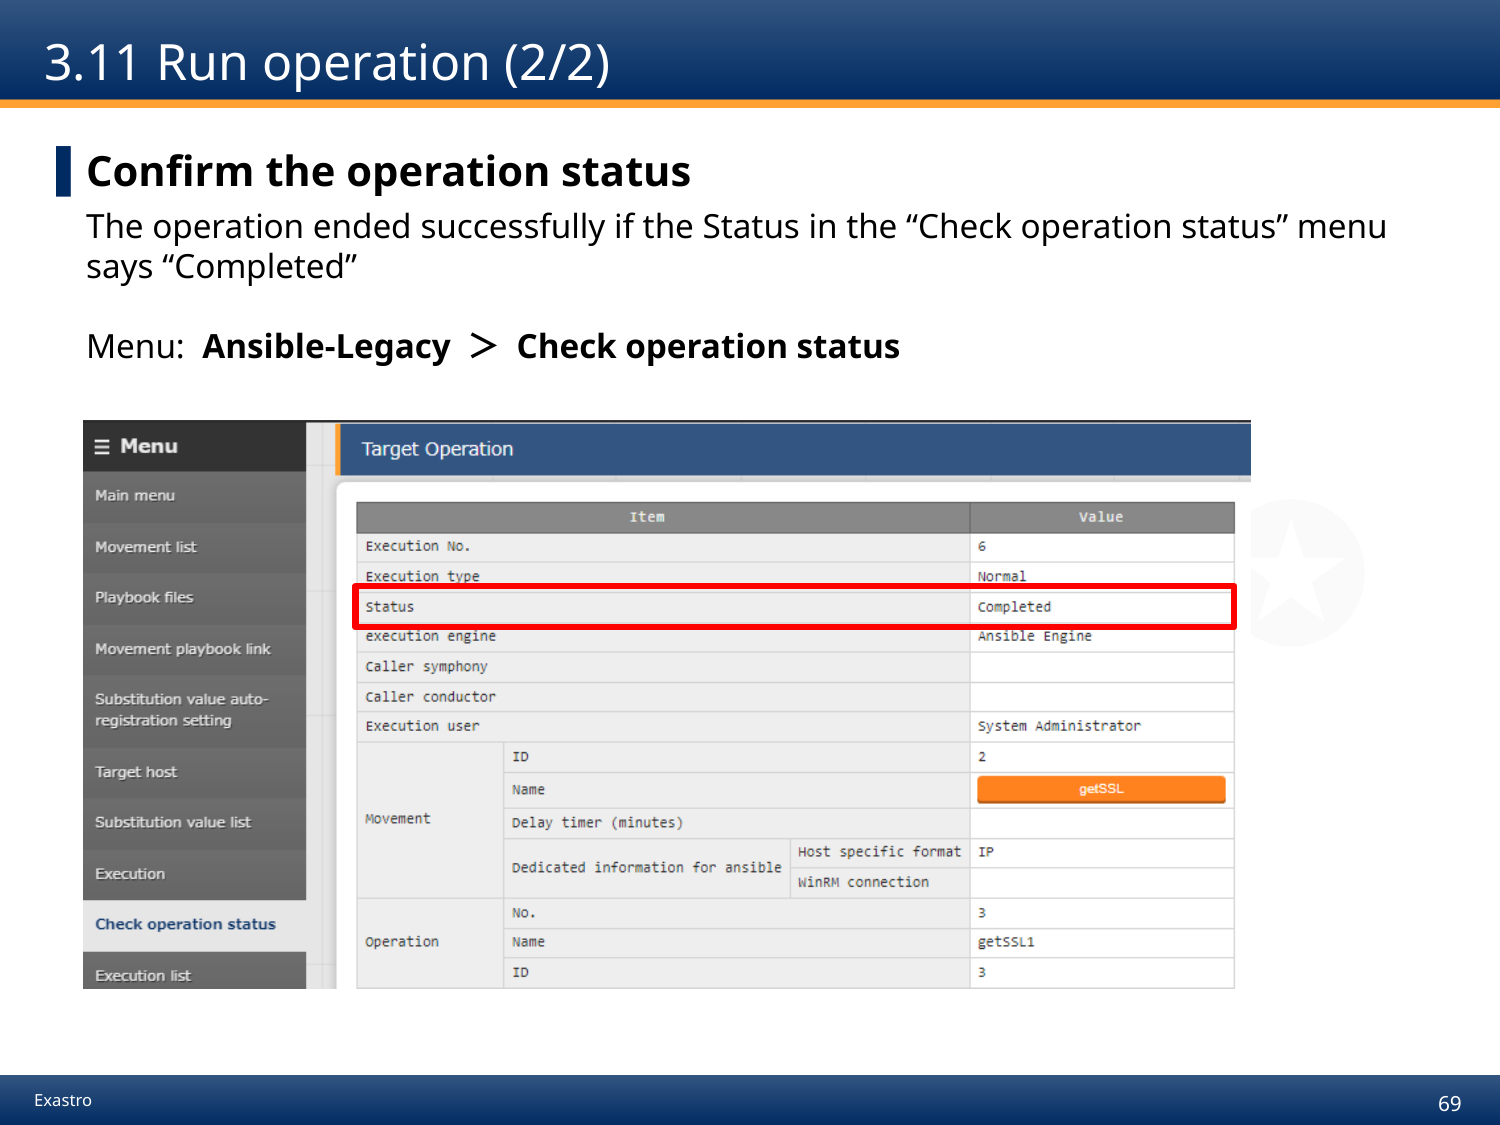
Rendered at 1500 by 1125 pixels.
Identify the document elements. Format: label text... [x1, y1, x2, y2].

list Confirm the operation status The operation ended successfully if the Status in the “Check operation status” menu says “Completed” Menu: Ansible-Legacy ＞ Check operation status [41, 137, 1459, 1071]
picture [0, 0, 1500, 1125]
title 3.11 Run operation (2/2) [29, 18, 1471, 96]
